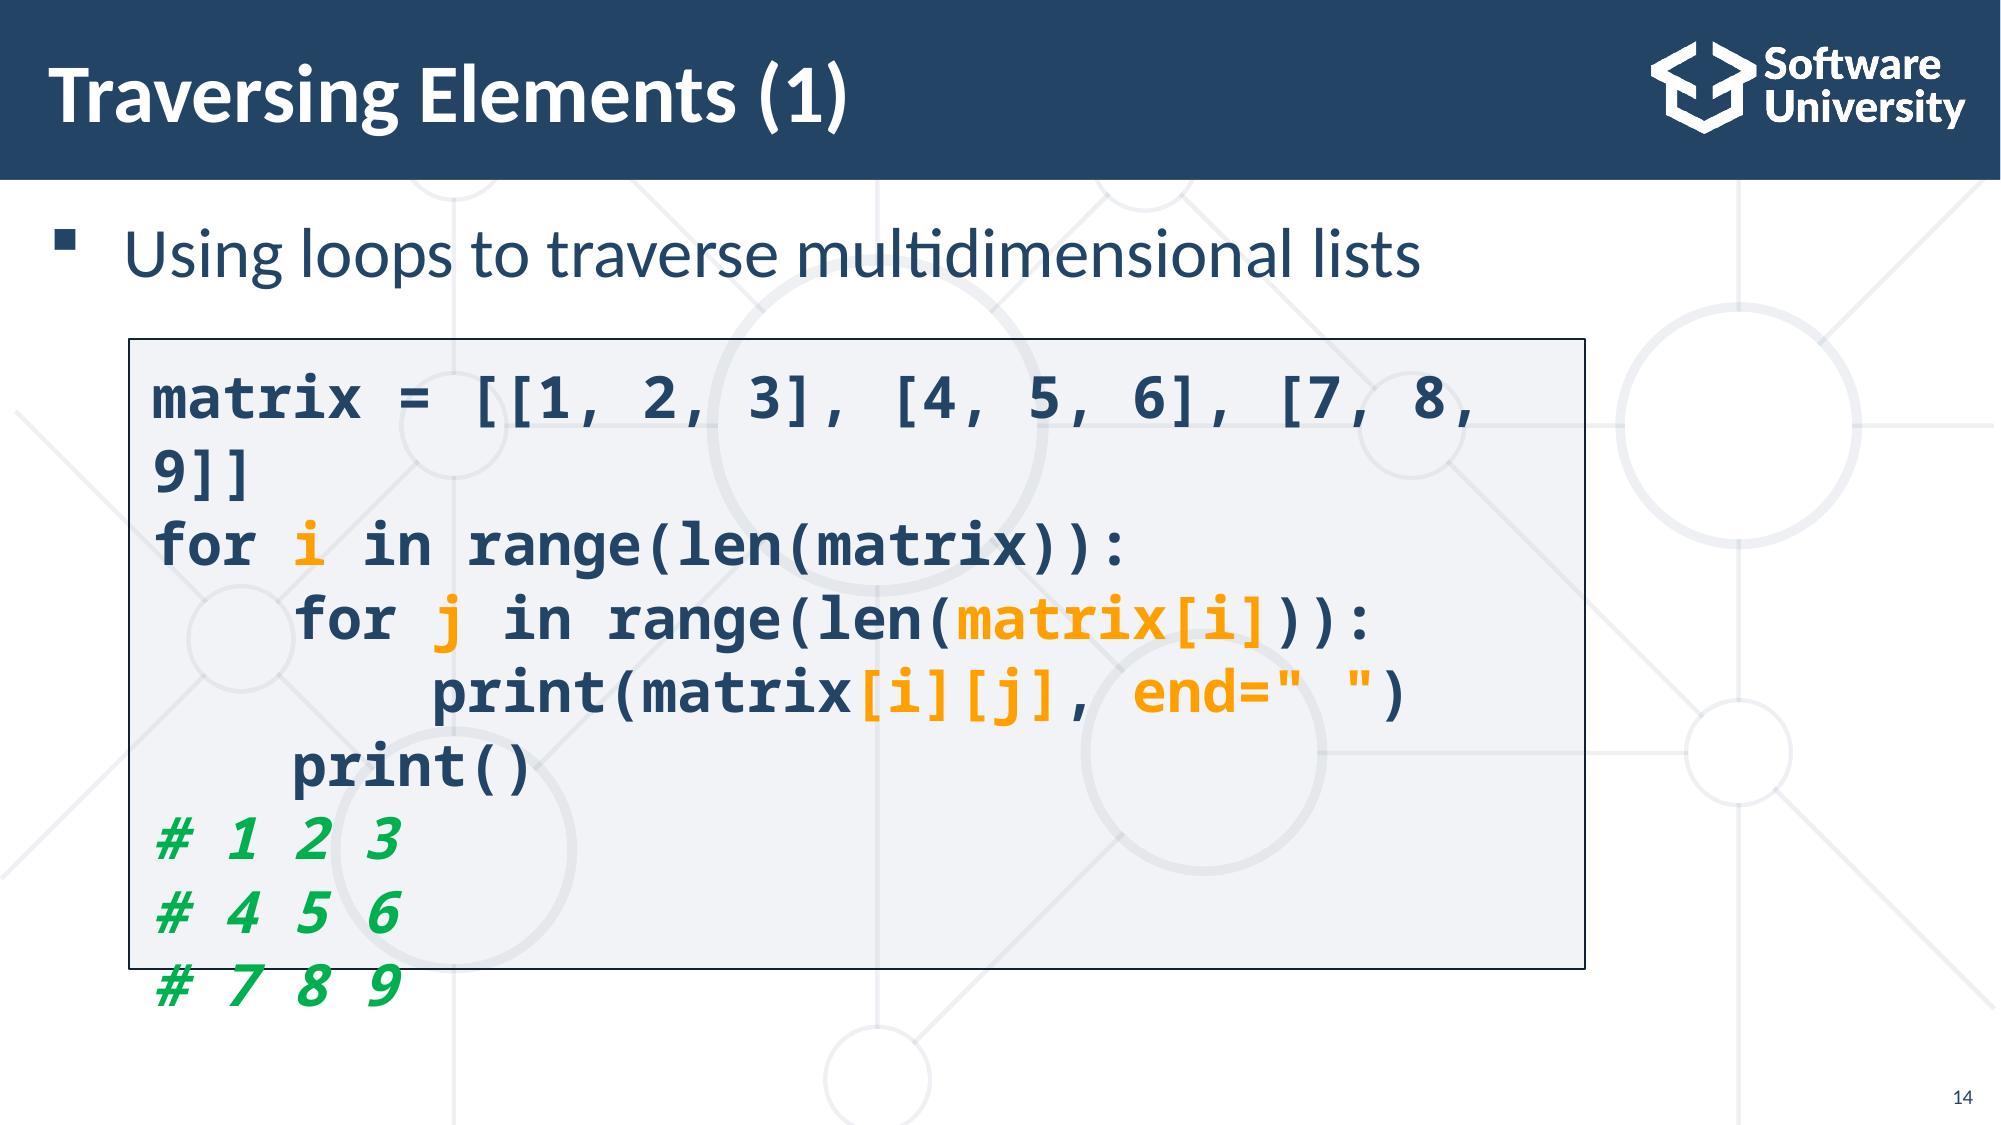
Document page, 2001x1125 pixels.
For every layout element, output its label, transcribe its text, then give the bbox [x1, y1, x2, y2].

title Traversing Elements (1) [31, 16, 1625, 162]
list matrix = [[1, 2, 3], [4, 5, 6], [7, 8, 9]] for i in range(len(matrix)): for j in range(len(matrix[i])): print(matrix[i][j], end=" ") print() # 1 2 3 # 4 5 6 # 7 8 9 [128, 338, 1586, 970]
picture [1651, 41, 1966, 134]
text_box 14 [1927, 1067, 1989, 1117]
list Using loops to traverse multidimensional lists [31, 196, 1949, 1068]
